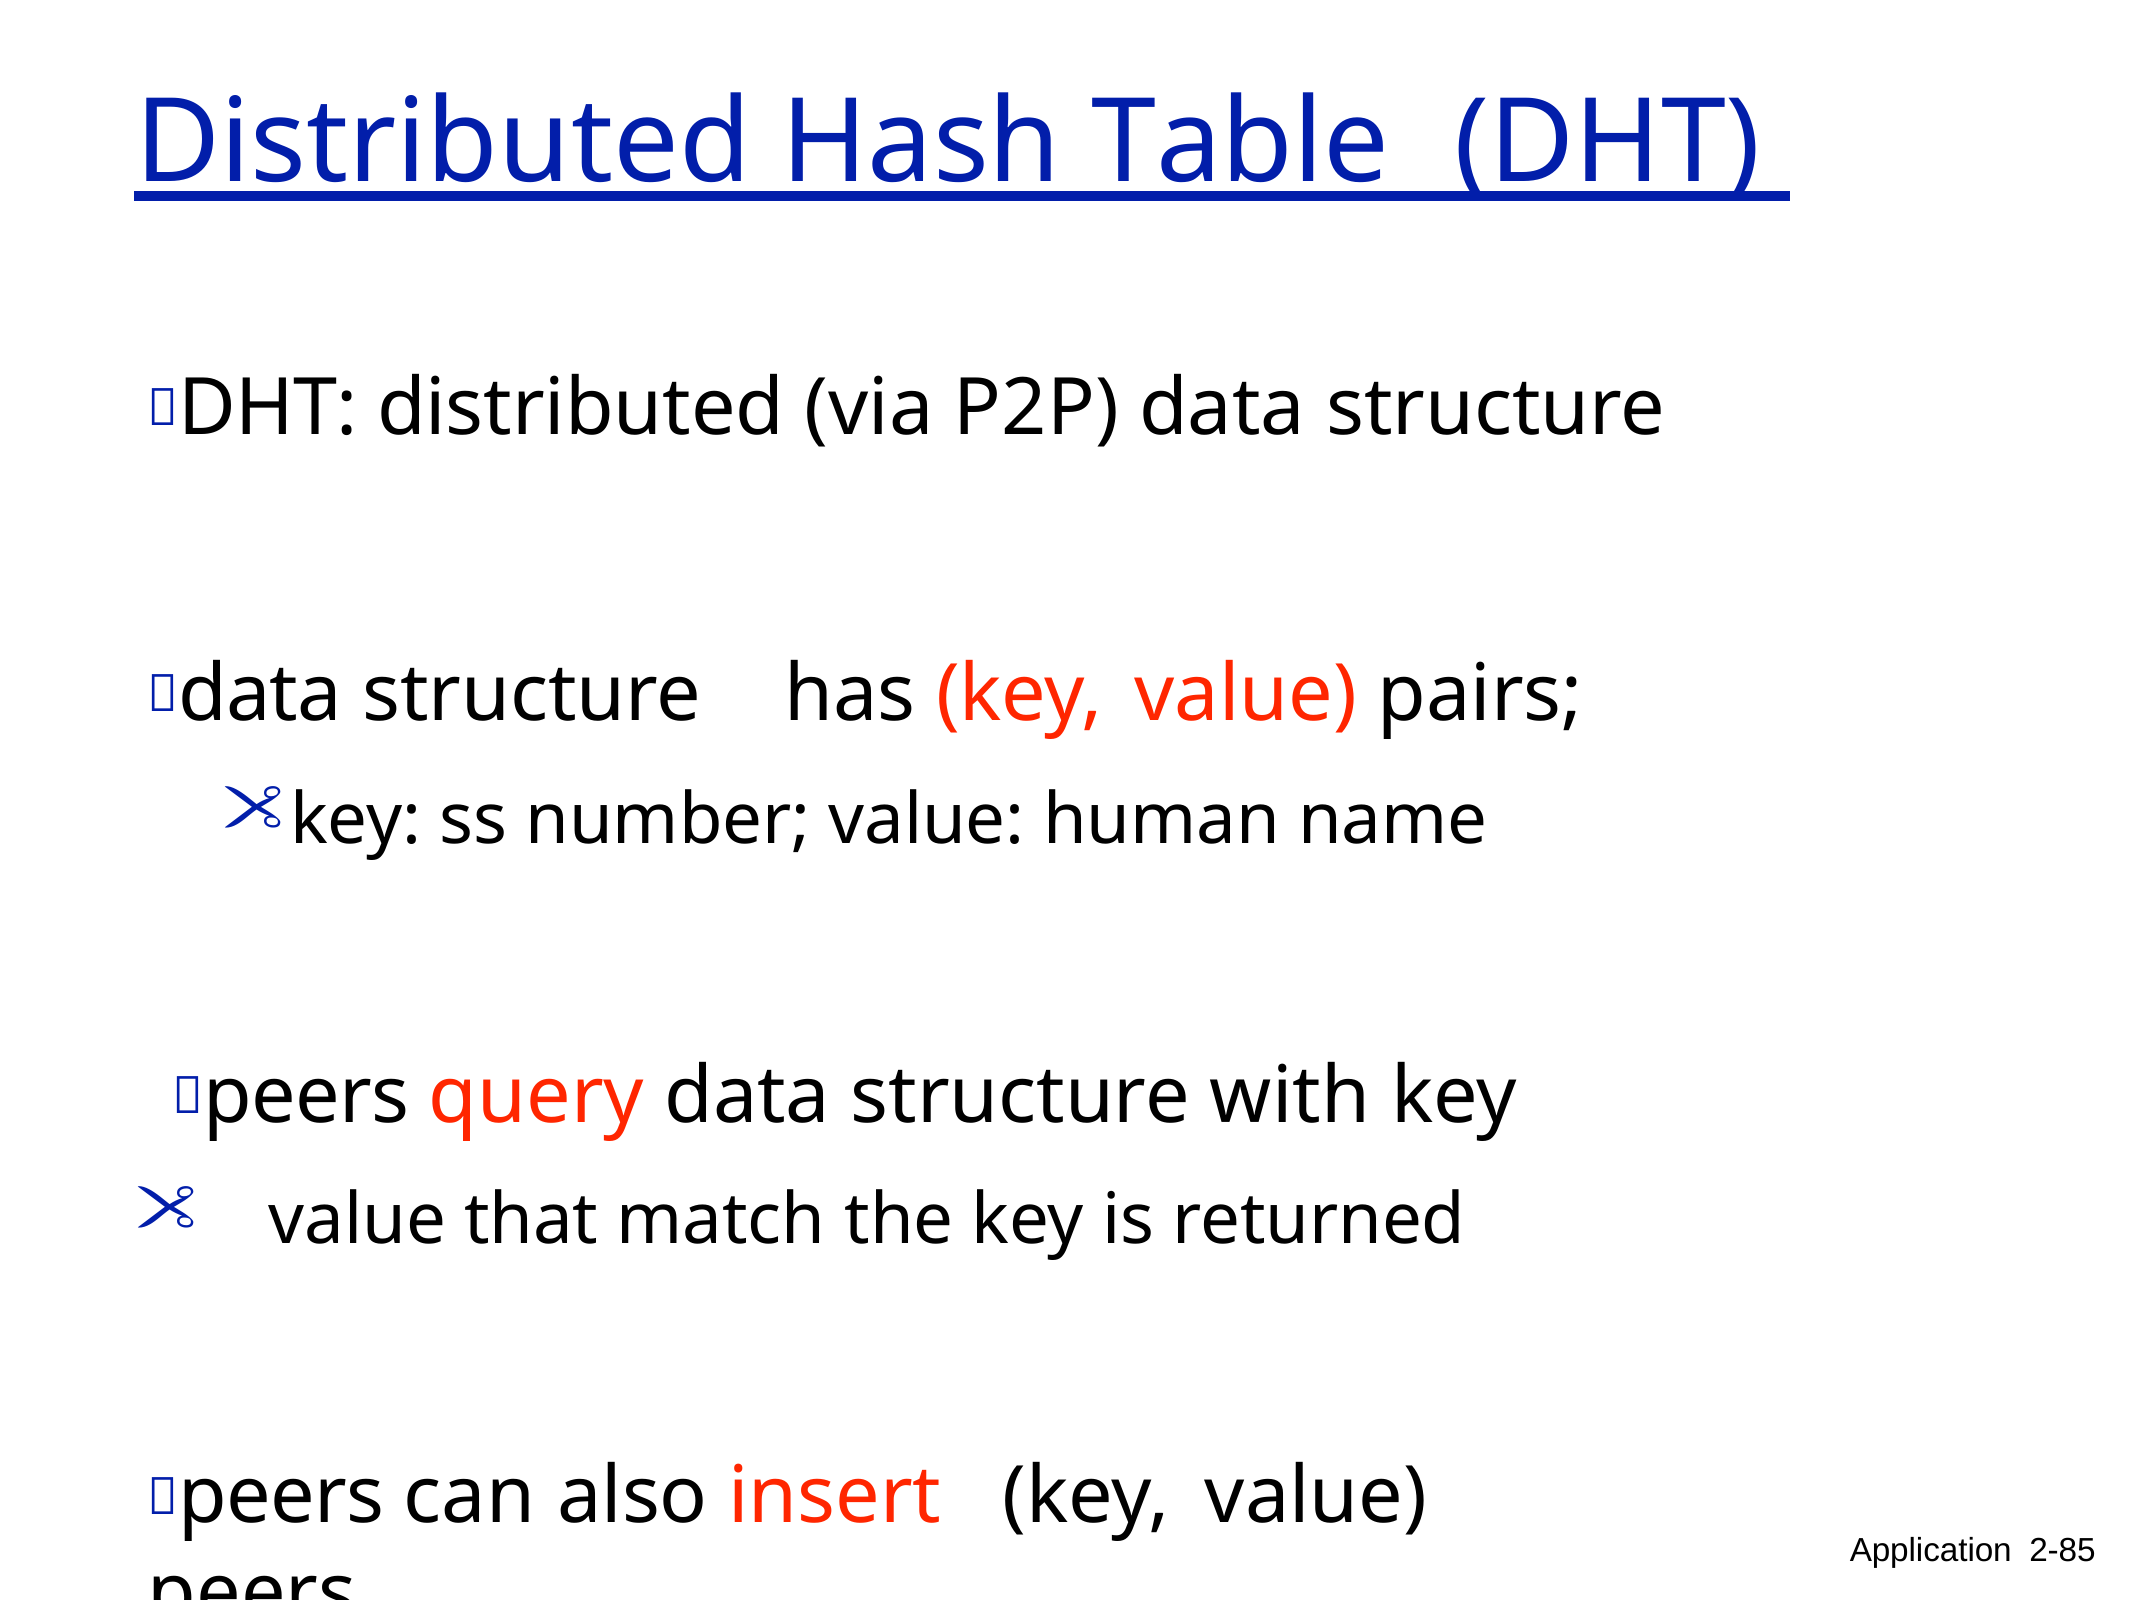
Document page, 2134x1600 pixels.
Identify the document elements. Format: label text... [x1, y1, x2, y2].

text_box Application 2-85 [1847, 1529, 2101, 1569]
text_box DHT: distributed (via P2P) data structure data structure has (key, value) pairs; key: ss number; value: human name peers query data structure with key value that match the key is returned peers can also insert (key, value) peers [135, 343, 1761, 1600]
title Distributed Hash Table (DHT) [133, 62, 1793, 332]
